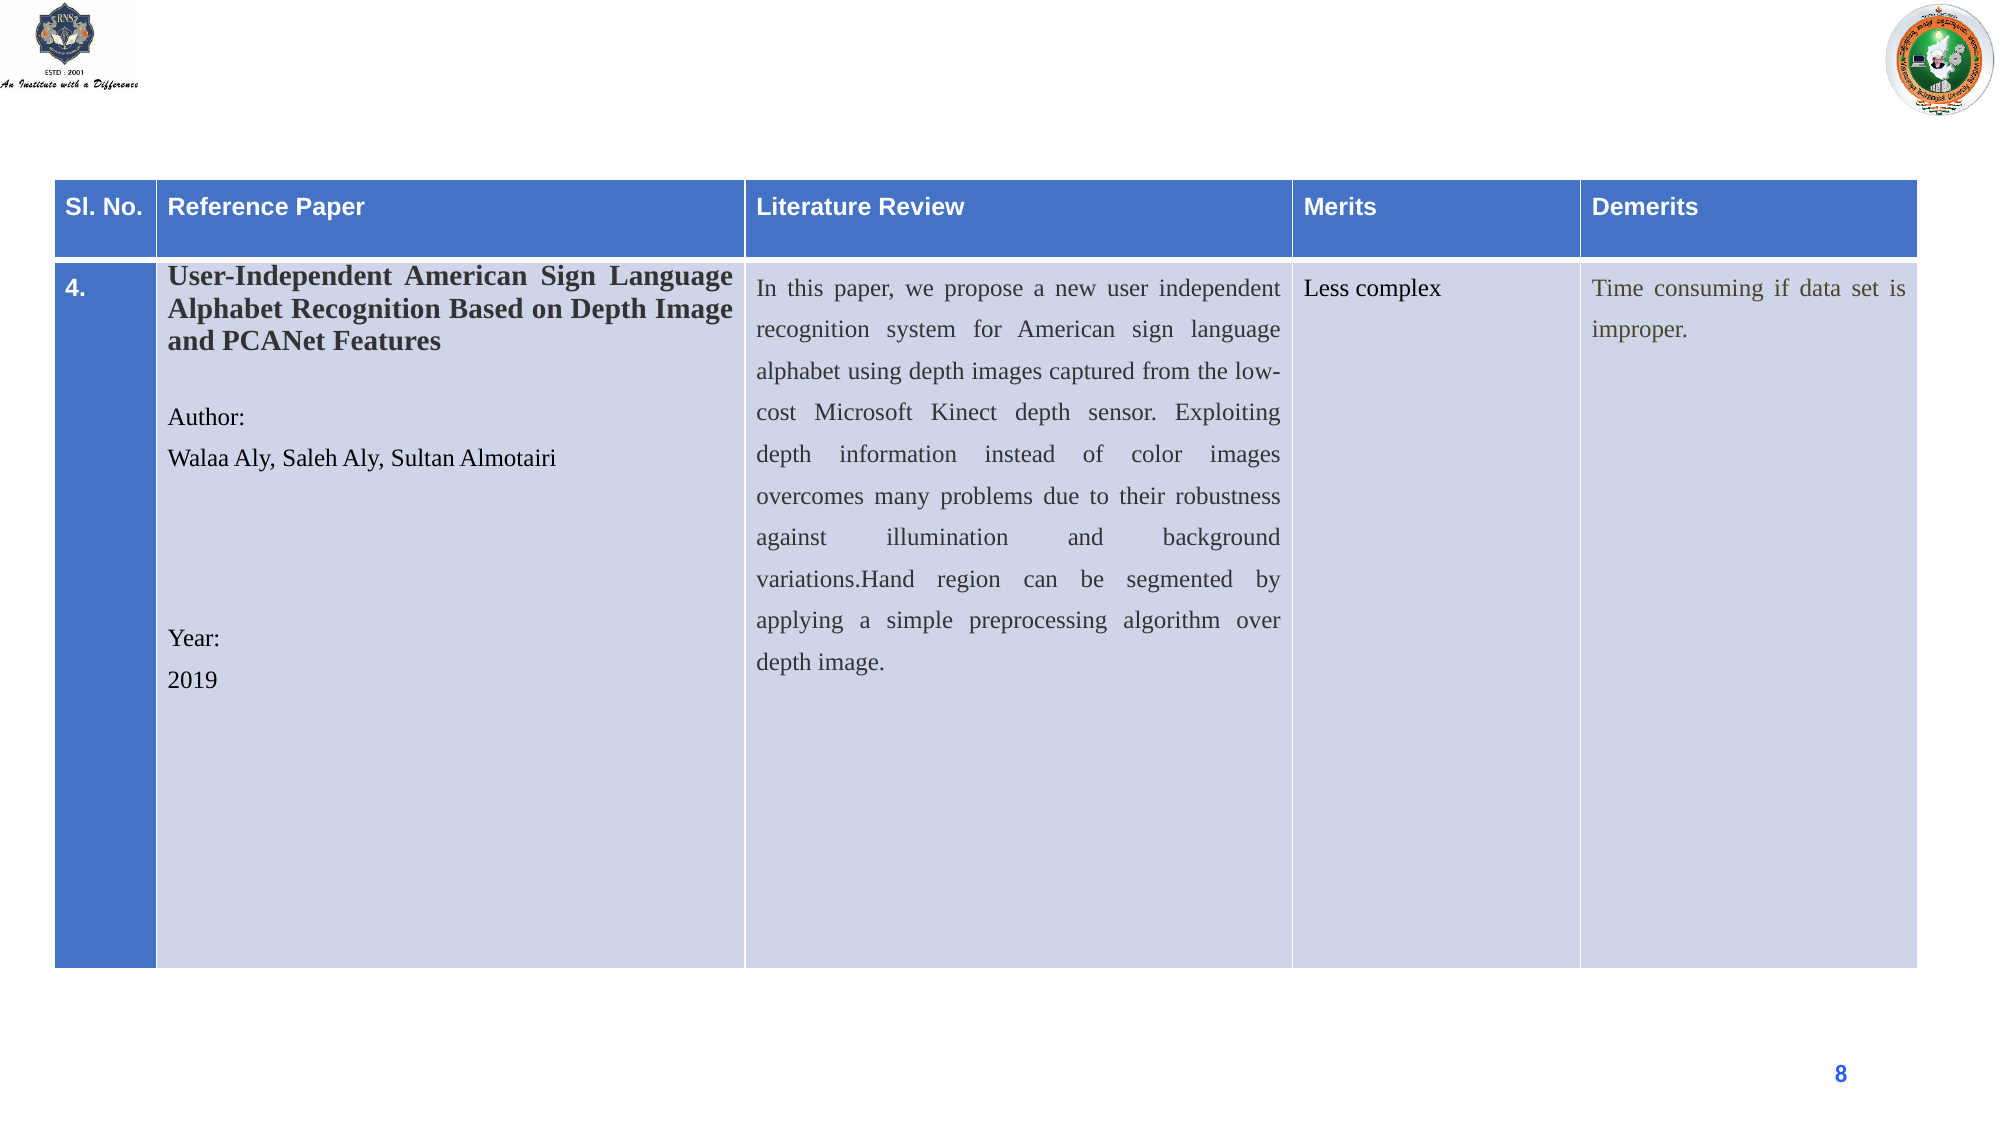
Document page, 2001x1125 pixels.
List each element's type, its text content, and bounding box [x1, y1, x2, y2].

table_header Literature Review [746, 180, 1292, 257]
table_header Reference Paper [157, 180, 744, 257]
table_header Demerits [1581, 180, 1917, 257]
table_cell User-Independent American Sign Language Alphabet Recognition Based on Depth Image and PCANet Features Author: Walaa Aly, Saleh Aly, Sultan Almotairi Year: 2019 [157, 263, 744, 968]
picture [1882, 2, 1997, 117]
picture [0, 0, 138, 90]
table_header Sl. No. [55, 180, 156, 257]
slide_number 8 [1412, 1042, 1863, 1103]
table_header Merits [1293, 180, 1580, 257]
table_cell Time consuming if data set is improper. [1581, 263, 1917, 968]
table_cell Less complex [1293, 263, 1580, 968]
table_cell 4. [55, 263, 156, 968]
table_cell In this paper, we propose a new user independent recognition system for American sign language alphabet using depth images captured from the low-cost Microsoft Kinect depth sensor. Exploiting depth information instead of color images overcomes many problems due to their robustness against illumination and background variations.Hand region can be segmented by applying a simple preprocessing algorithm over depth image. [746, 263, 1292, 968]
